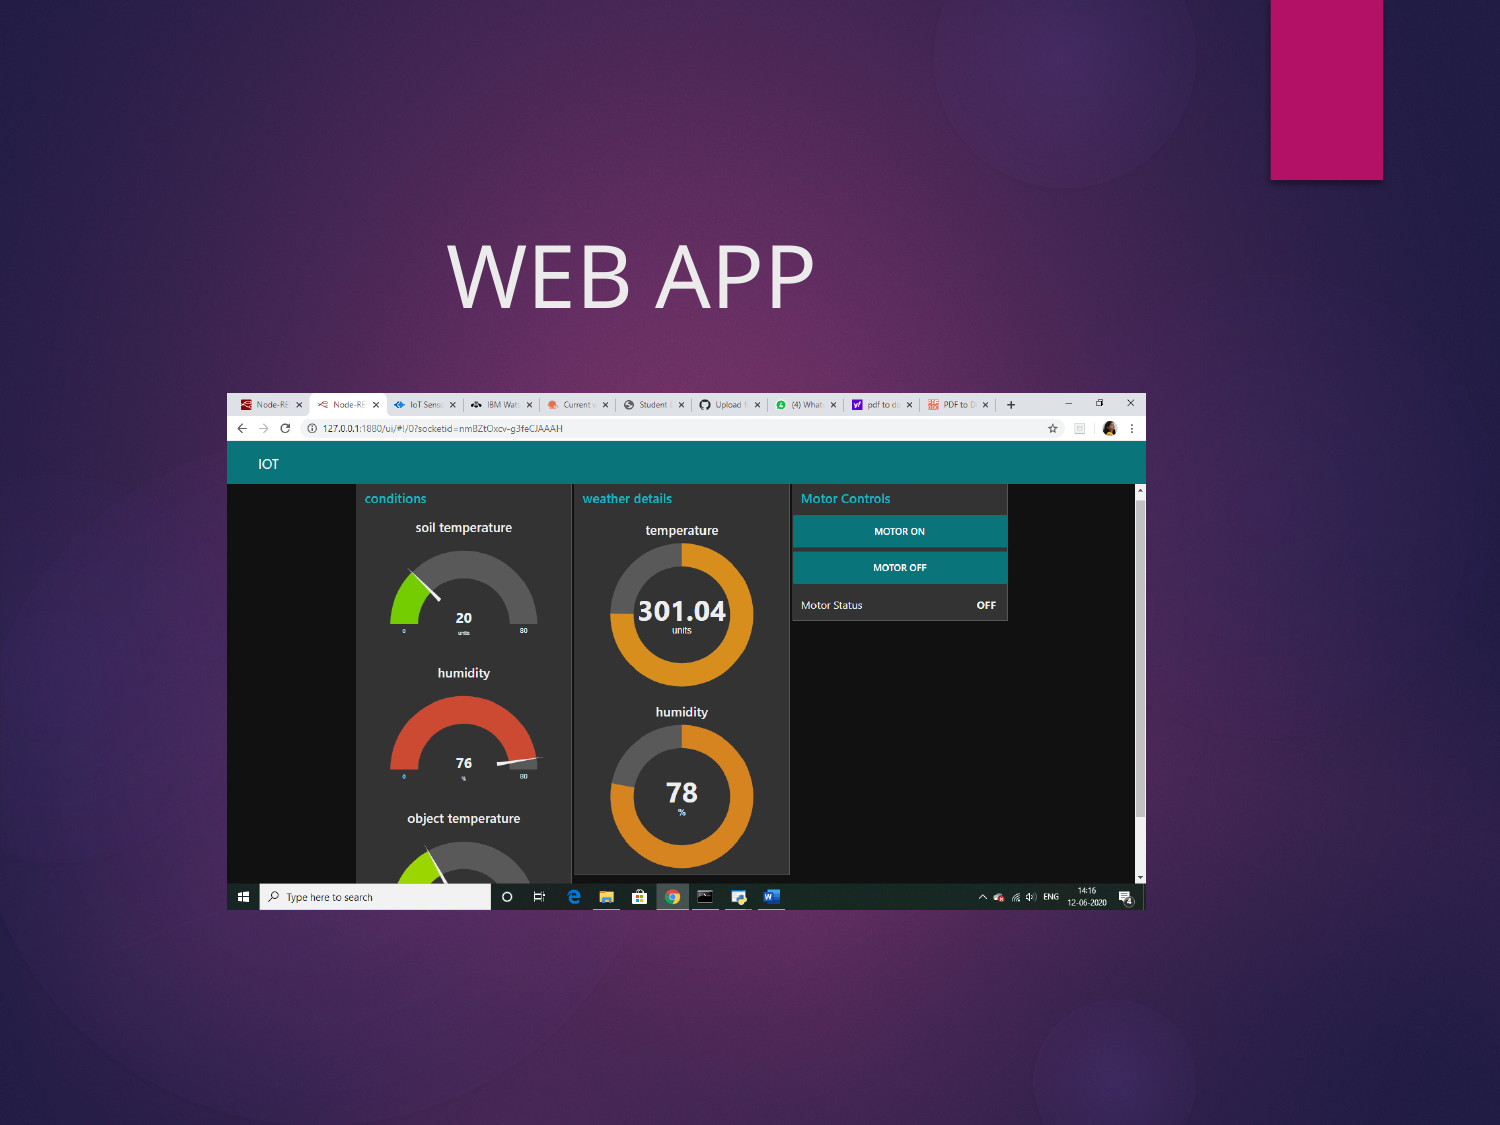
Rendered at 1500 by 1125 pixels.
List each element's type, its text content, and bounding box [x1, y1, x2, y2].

title WEB APP [431, 214, 1500, 387]
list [226, 392, 1146, 910]
